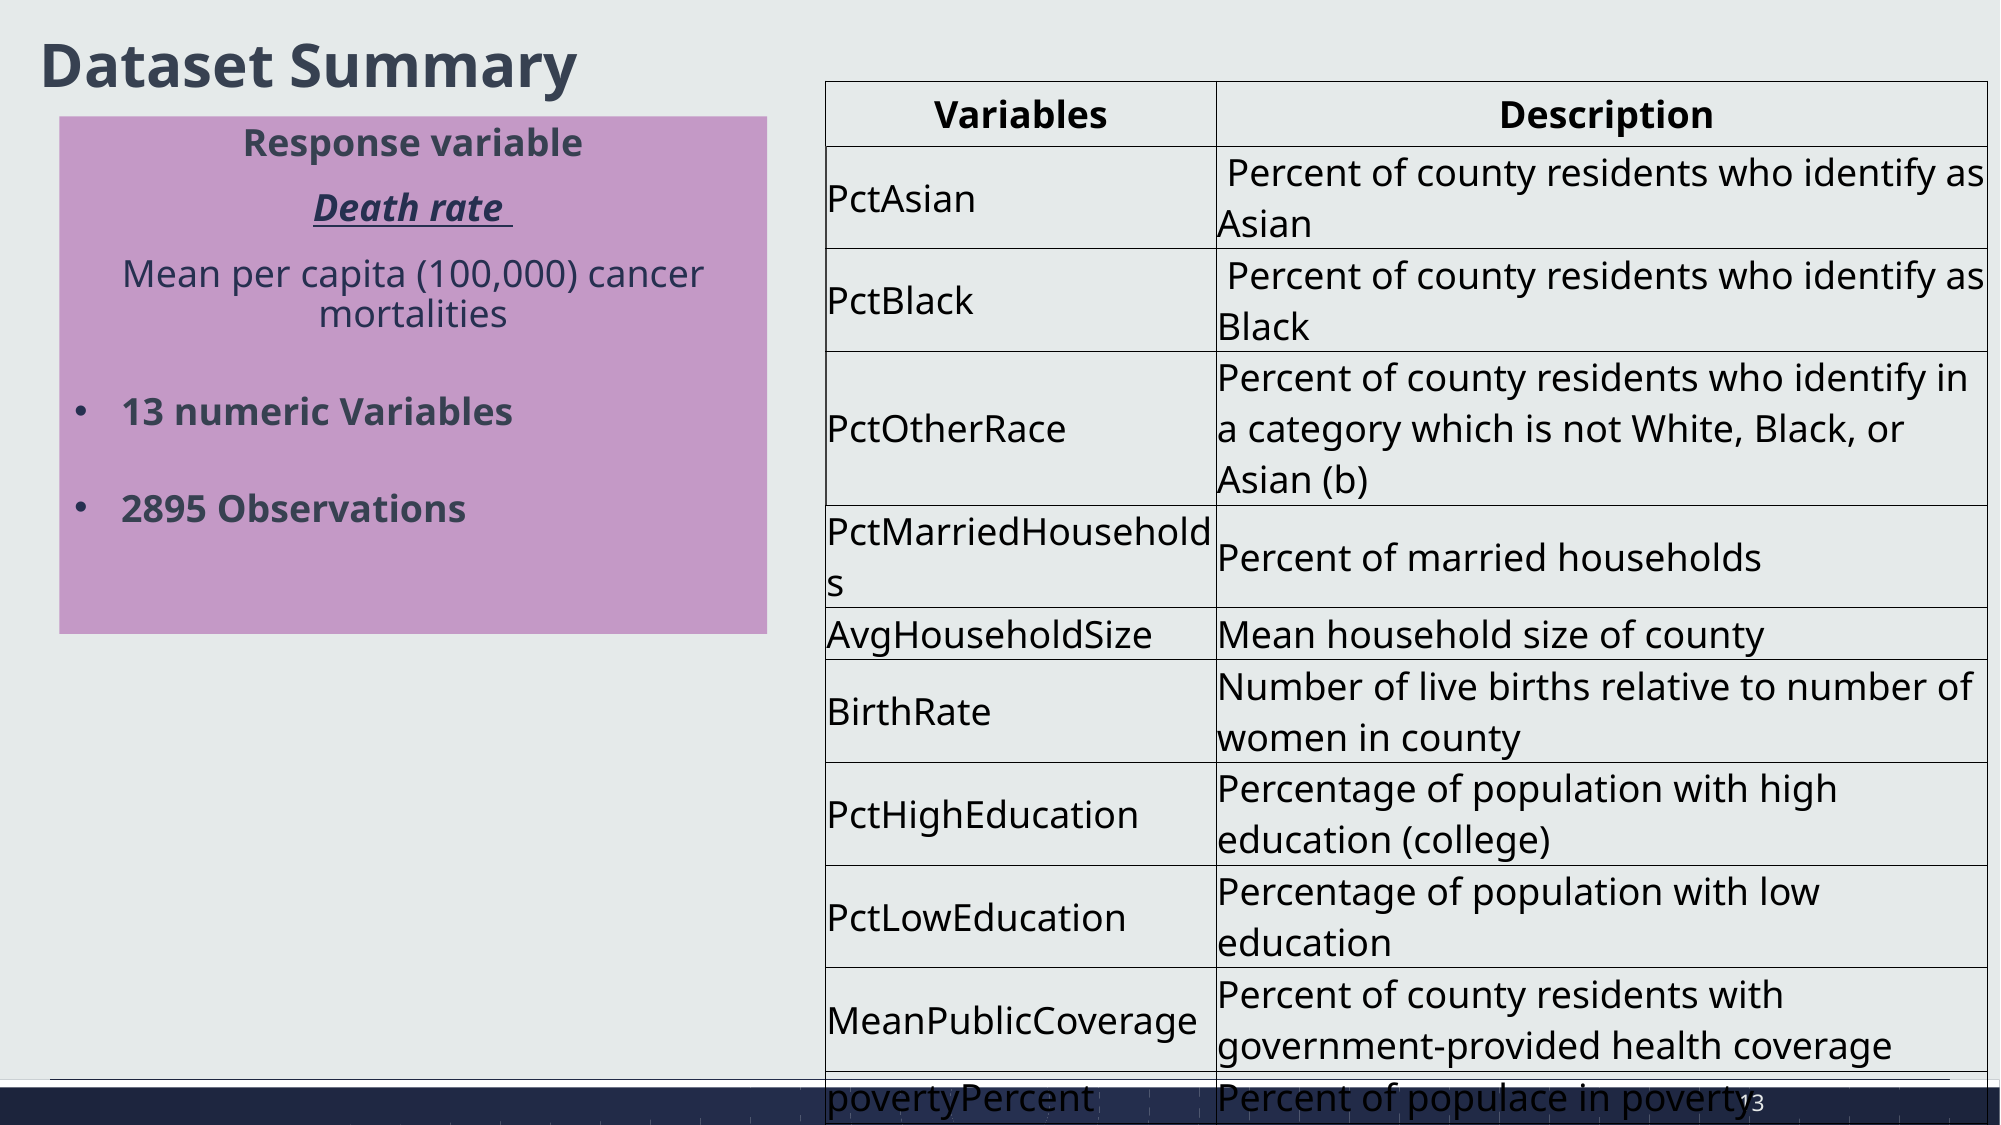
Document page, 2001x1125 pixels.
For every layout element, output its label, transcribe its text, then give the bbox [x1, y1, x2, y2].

table_cell AvgHouseholdSize [826, 608, 1216, 659]
table_cell Mean household size of county [1217, 608, 1987, 659]
table_cell Percent of county residents who identify as Asian [1217, 147, 1987, 248]
table_cell PctLowEducation [826, 866, 1216, 967]
table_cell PctHighEducation [826, 763, 1216, 865]
table_cell povertyPercent [826, 1072, 1216, 1123]
slide_number 13 [1674, 1085, 1780, 1124]
table_cell Percentage of population with high education (college) [1217, 763, 1987, 865]
table_cell Percent of county residents with government-provided health coverage [1217, 968, 1987, 1071]
title Dataset Summary [24, 23, 689, 376]
table_cell Percent of populace in poverty [1217, 1072, 1987, 1123]
table_cell BirthRate [826, 660, 1216, 762]
table_cell Percent of county residents who identify as Black [1217, 249, 1987, 351]
table_cell Number of live births relative to number of women in county [1217, 660, 1987, 762]
table_cell Percentage of population with low education [1217, 866, 1987, 967]
table_cell PctBlack [827, 249, 1216, 351]
table_cell PctOtherRace [827, 352, 1216, 505]
list Response variable Death rate Mean per capita (100,000) cancer mortalities 13 numeric Variables 2895 Observations [59, 116, 768, 634]
table_cell MeanPublicCoverage [826, 968, 1216, 1071]
table_header Variables [826, 82, 1216, 146]
table_header Description [1217, 82, 1987, 146]
table_cell PctMarriedHouseholds [826, 506, 1216, 607]
table_cell PctAsian [827, 147, 1216, 248]
table_cell Percent of married households [1217, 506, 1987, 607]
table_cell Percent of county residents who identify in a category which is not White, Black, or Asian (b) [1217, 352, 1987, 505]
